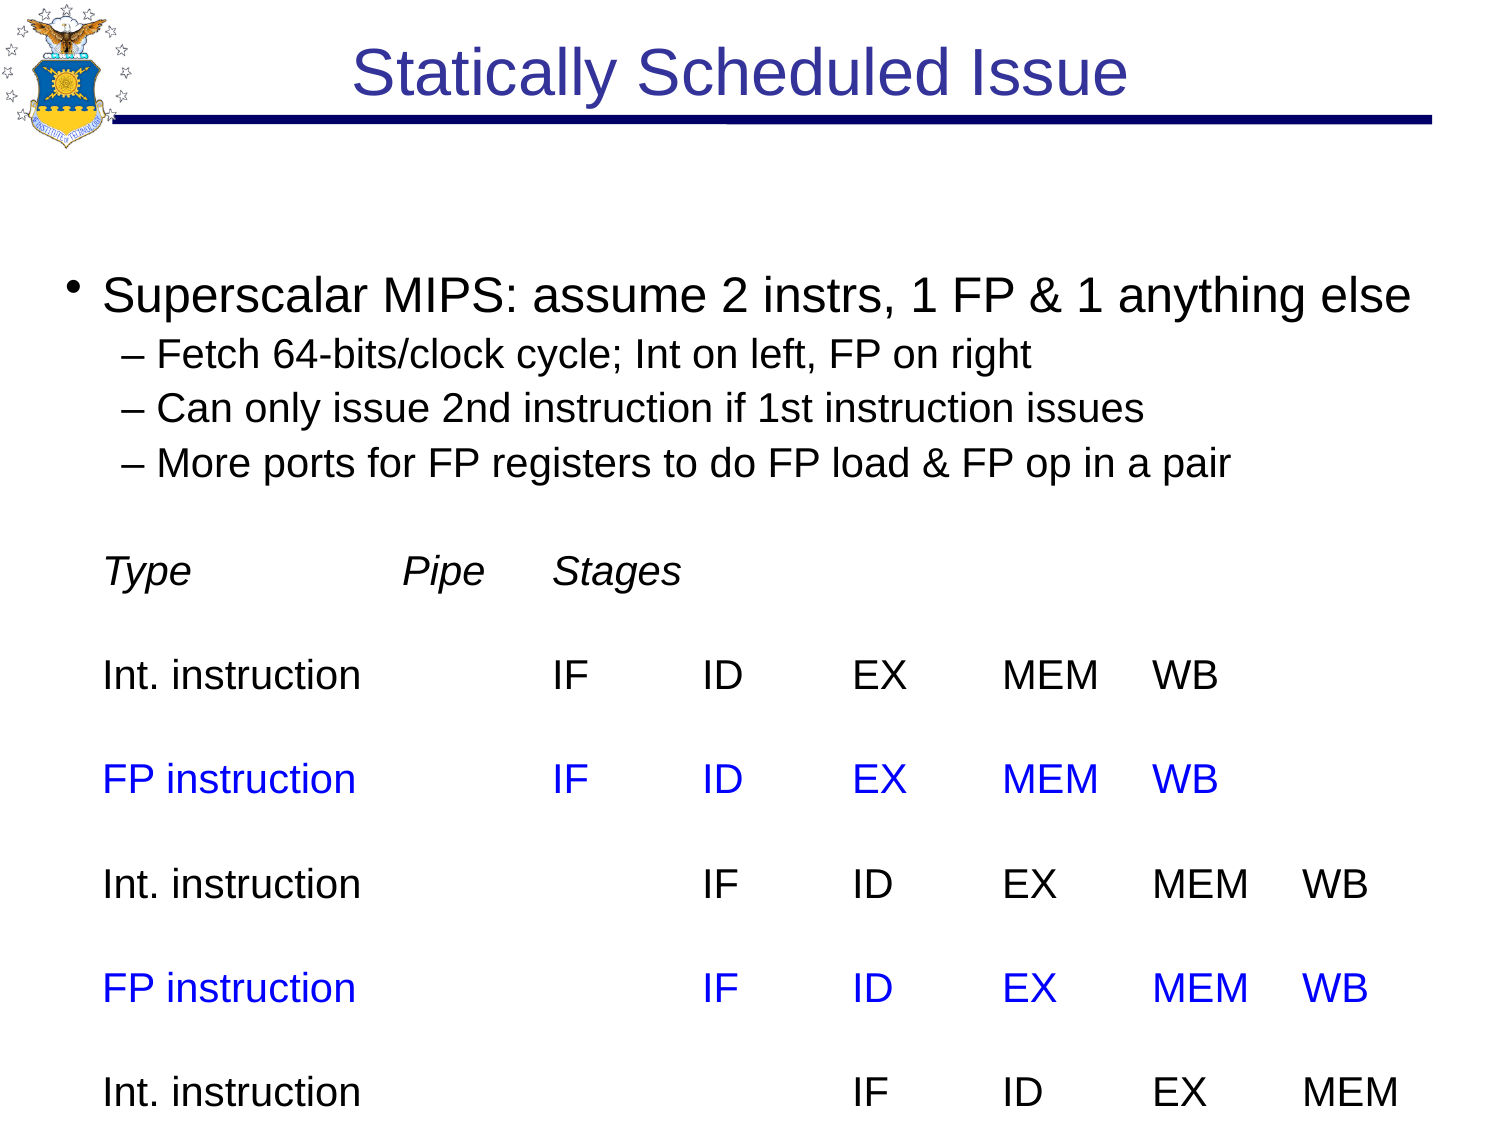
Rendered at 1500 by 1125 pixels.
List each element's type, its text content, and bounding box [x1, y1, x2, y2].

picture [0, 2, 133, 150]
list Superscalar MIPS: assume 2 instrs, 1 FP & 1 anything else – Fetch 64-bits/clock cycle; Int on left, FP on right – Can only issue 2nd instruction if 1st instruction issues – More ports for FP registers to do FP load & FP op in a pair Type Pipe Stages Int. instruction IF ID EX MEM WB FP instruction IF ID EX MEM WB Int. instruction IF ID EX MEM WB FP instruction IF ID EX MEM WB Int. instruction IF ID EX MEM WB FP instruction IF ID EX MEM WB [50, 255, 1463, 1016]
title Statically Scheduled Issue [153, 36, 1329, 101]
